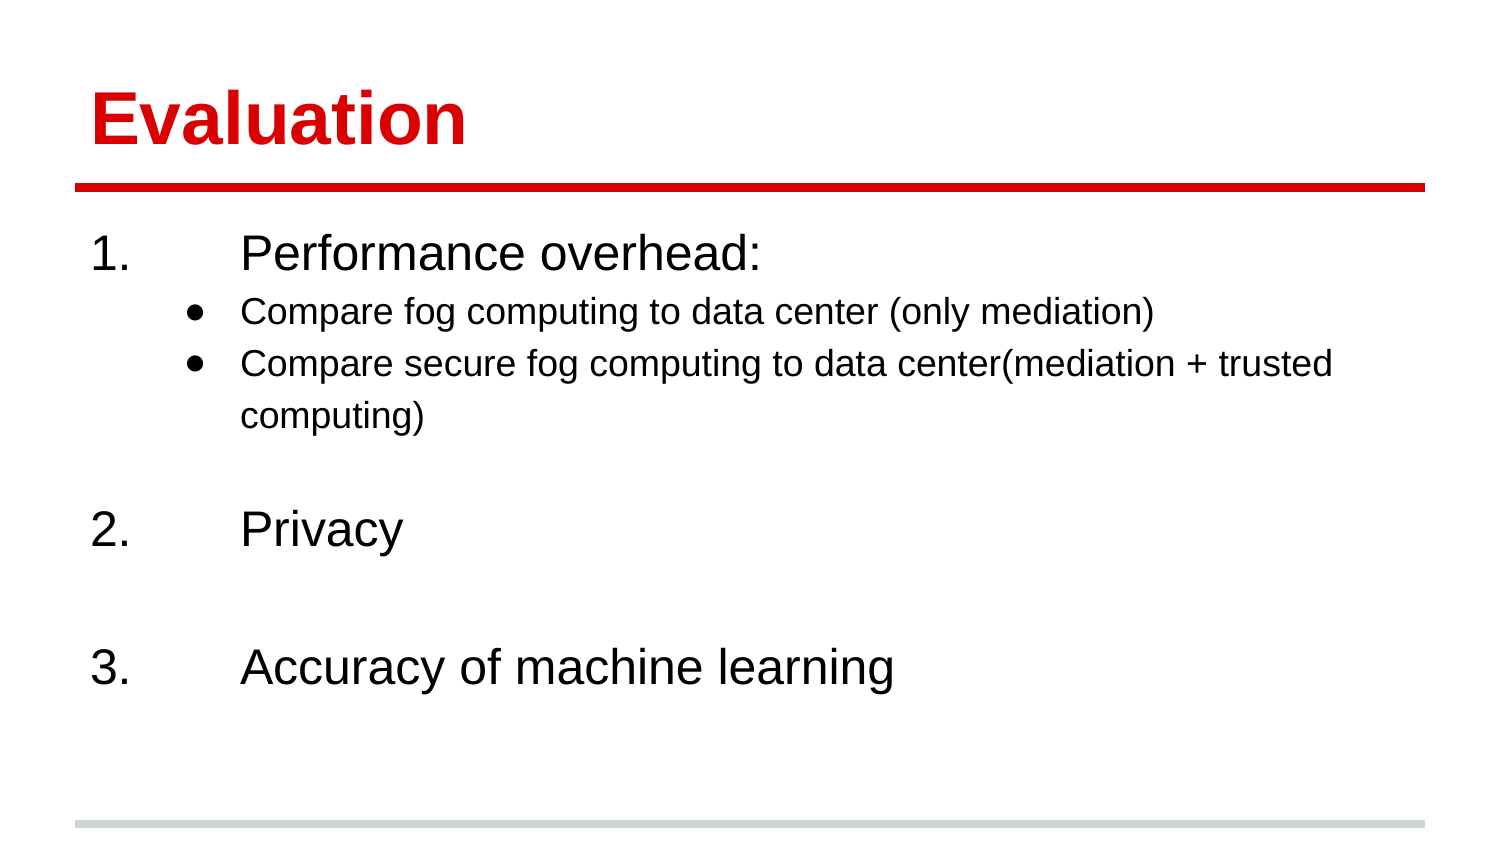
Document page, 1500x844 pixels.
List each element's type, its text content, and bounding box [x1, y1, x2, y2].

list 1. Performance overhead: Compare fog computing to data center (only mediation) Compare secure fog computing to data center(mediation + trusted computing) 2. Privacy 3. Accuracy of machine learning [75, 196, 1425, 808]
title Evaluation [75, 33, 1425, 175]
